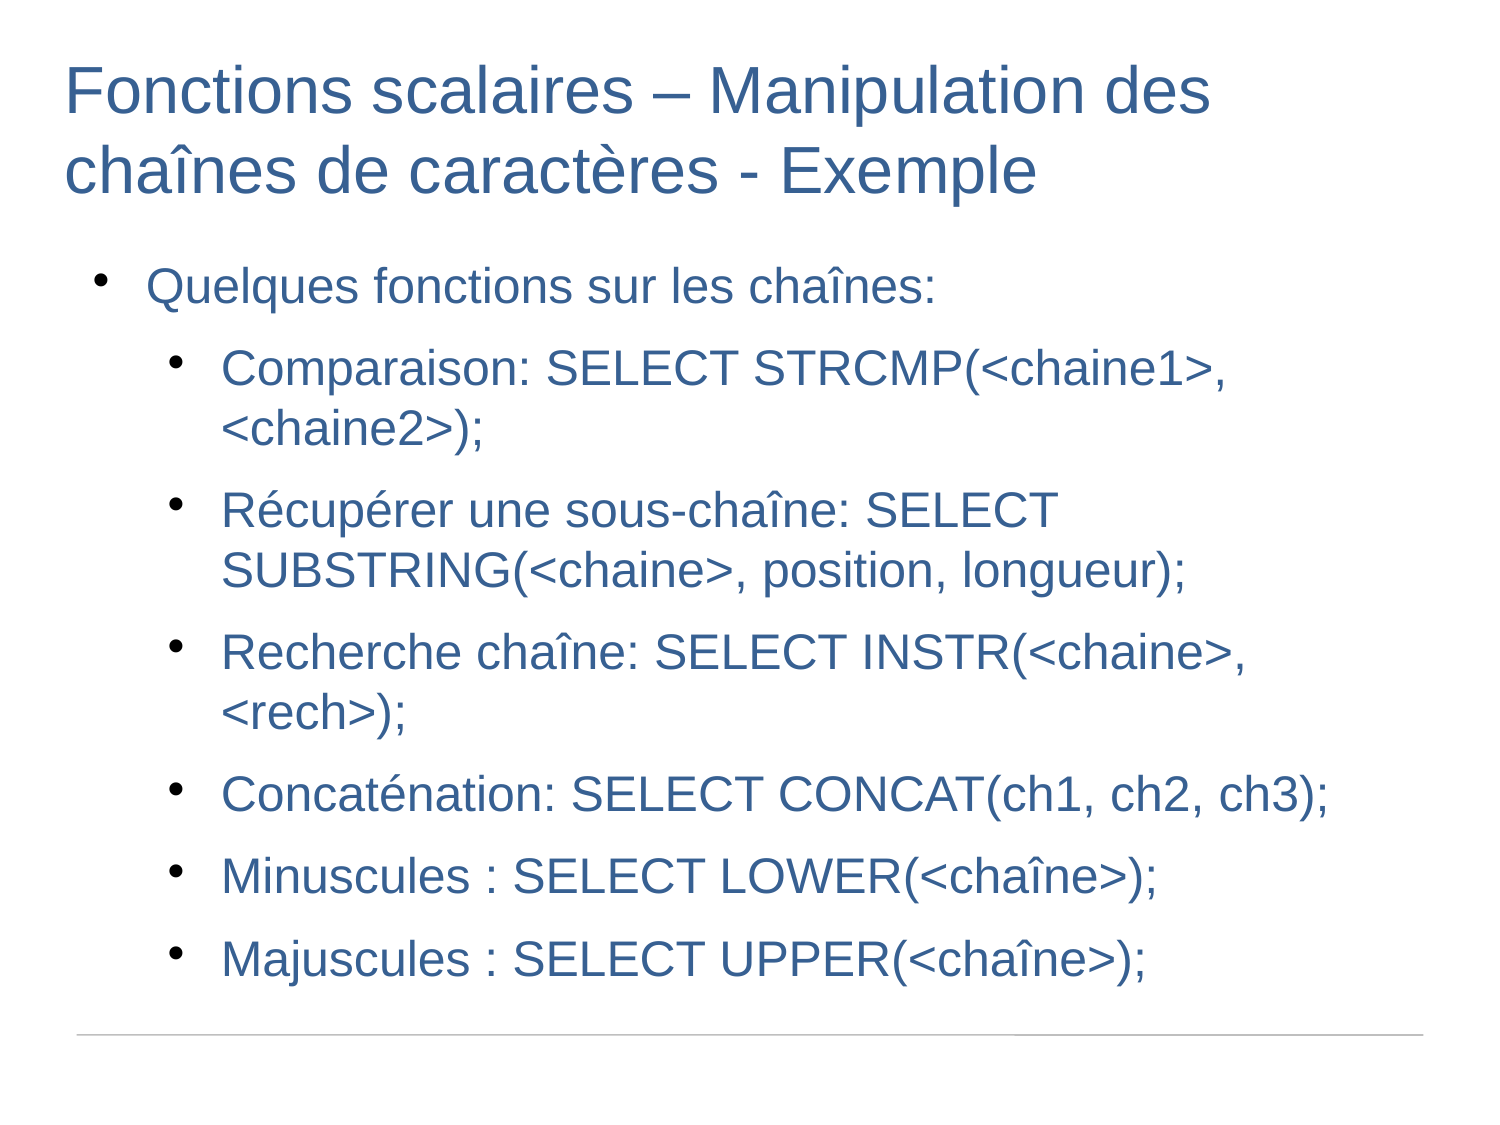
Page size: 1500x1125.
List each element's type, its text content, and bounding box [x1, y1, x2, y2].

text_box Fonctions scalaires – Manipulation des chaînes de caractères - Exemple [64, 46, 1415, 234]
text_box Quelques fonctions sur les chaînes: Comparaison: SELECT STRCMP(<chaine1>, <chaine2>); Récupérer une sous-chaîne: SELECT SUBSTRING(<chaine>, position, longueur); Recherche chaîne: SELECT INSTR(<chaine>, <rech>); Concaténation: SELECT CONCAT(ch1, ch2, ch3); Minuscules : SELECT LOWER(<chaîne>); Majuscules : SELECT UPPER(<chaîne>); [75, 253, 1425, 1005]
